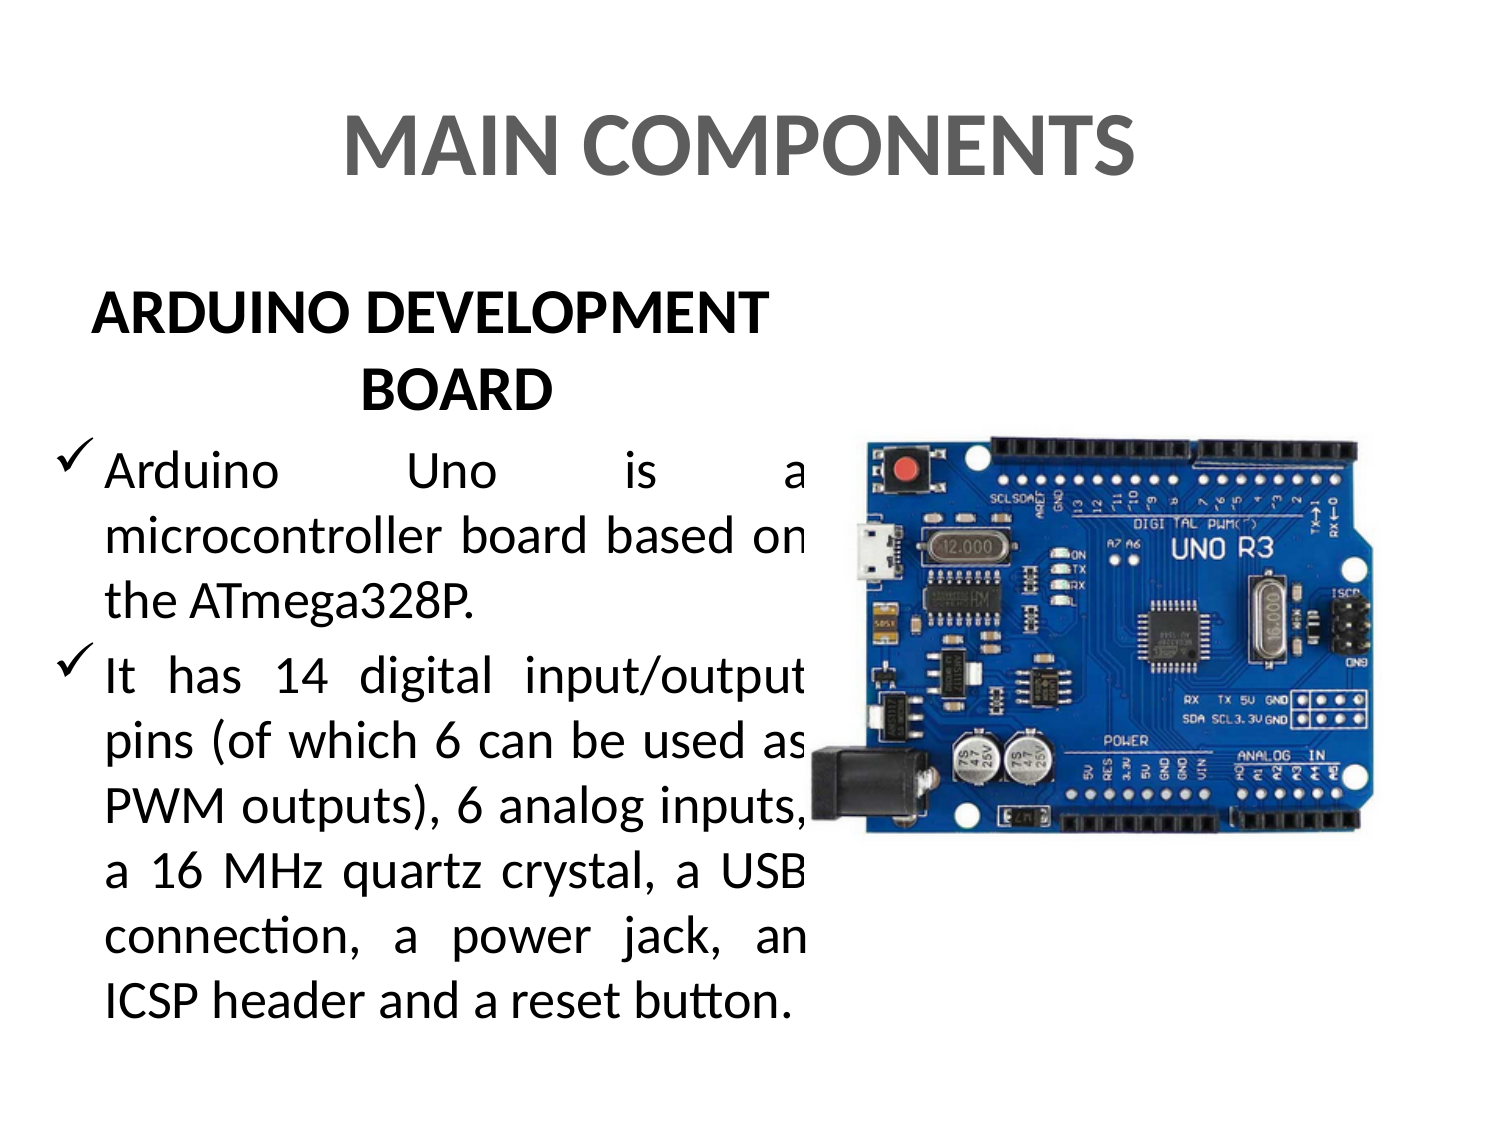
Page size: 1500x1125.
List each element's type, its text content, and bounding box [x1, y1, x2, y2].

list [804, 344, 1383, 923]
title MAIN COMPONENTS [75, 45, 1425, 233]
list ARDUINO DEVELOPMENT BOARD Arduino Uno is a microcontroller board based on the ATmega328P. It has 14 digital input/output pins (of which 6 can be used as PWM outputs), 6 analog inputs, a 16 MHz quartz crystal, a USB connection, a power jack, an ICSP header and a reset button. [37, 262, 825, 1088]
